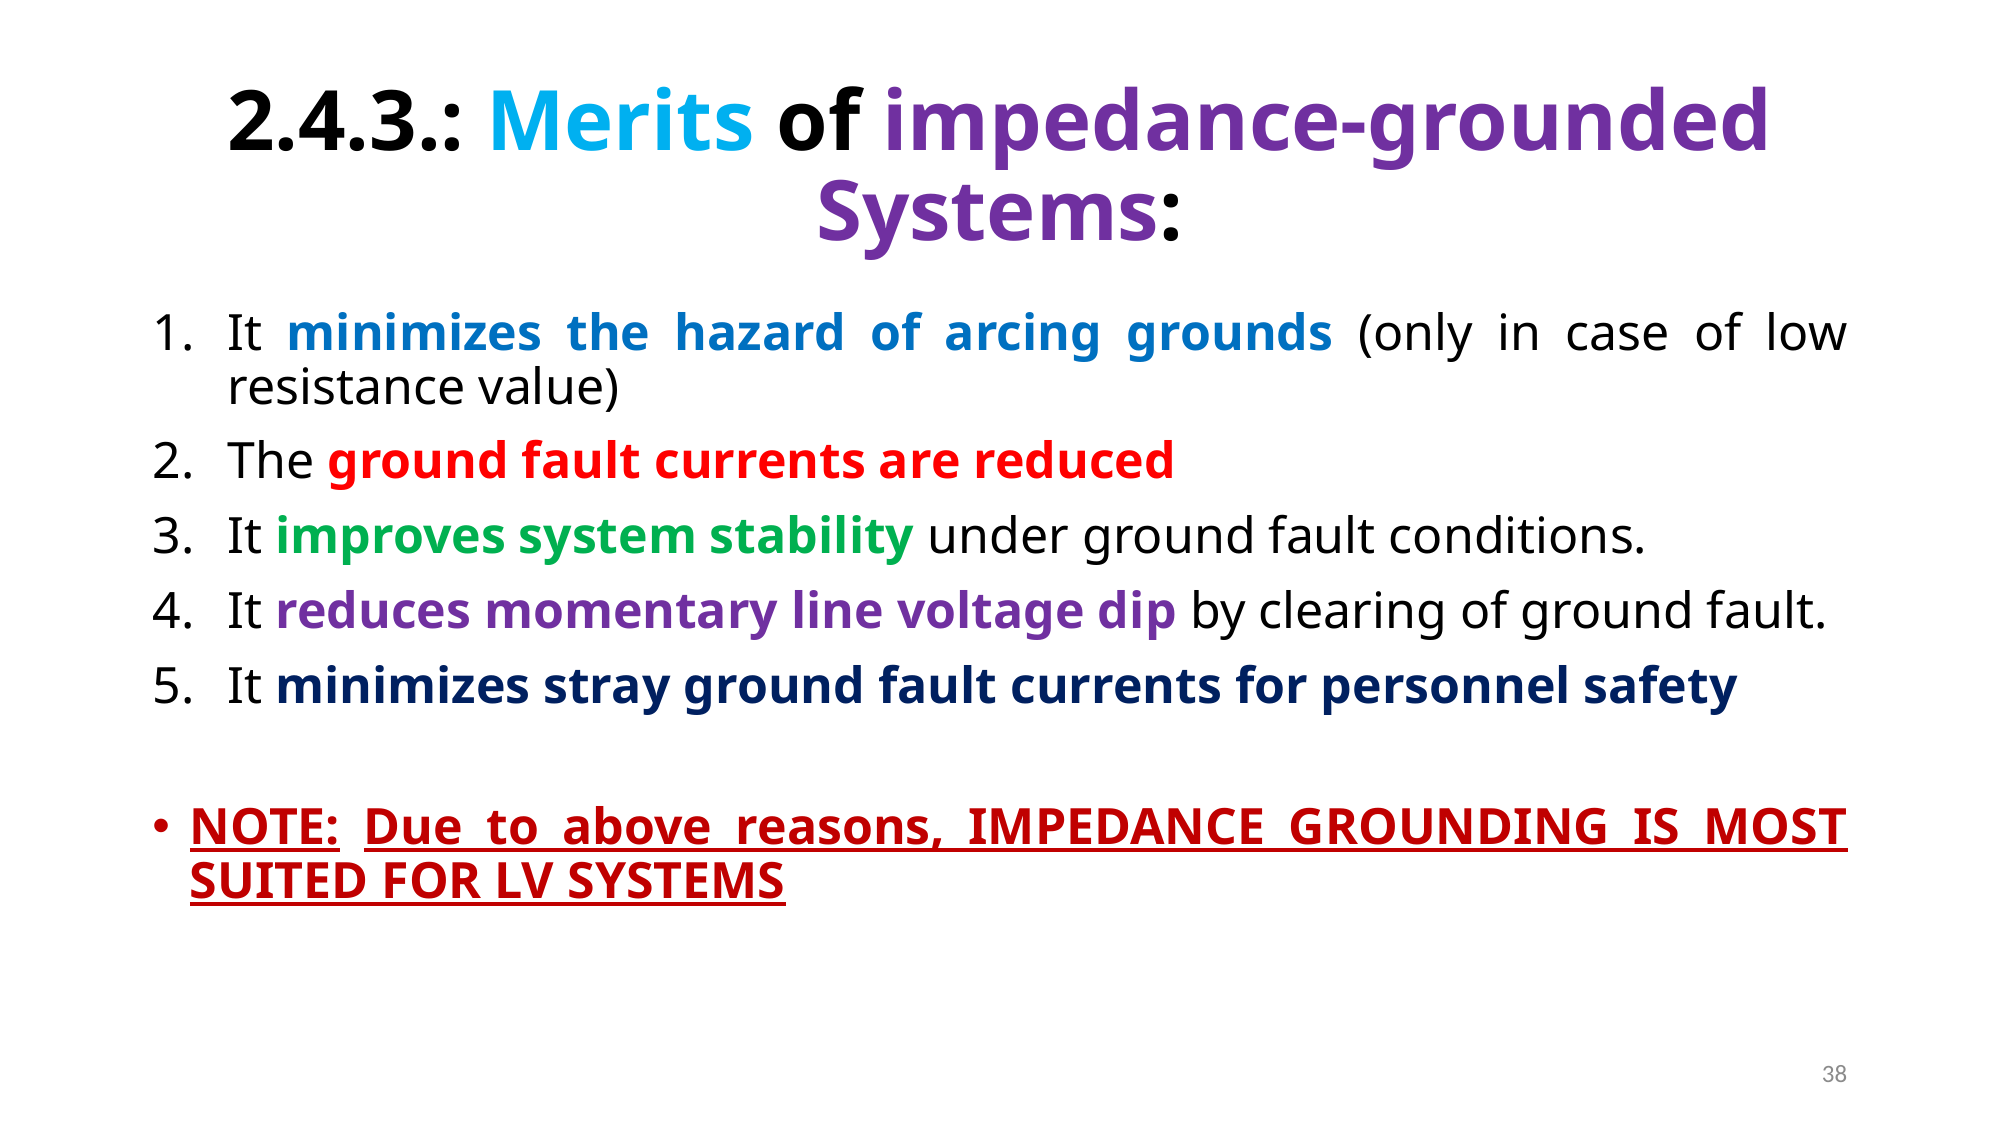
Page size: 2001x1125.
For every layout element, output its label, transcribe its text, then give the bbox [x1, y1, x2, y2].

list It minimizes the hazard of arcing grounds (only in case of low resistance value) The ground fault currents are reduced It improves system stability under ground fault conditions. It reduces momentary line voltage dip by clearing of ground fault. It minimizes stray ground fault currents for personnel safety NOTE: Due to above reasons, IMPEDANCE GROUNDING IS MOST SUITED FOR LV SYSTEMS [137, 299, 1863, 1037]
title 2.4.3.: Merits of impedance-grounded Systems: [137, 59, 1863, 278]
slide_number 38 [1412, 1042, 1863, 1103]
